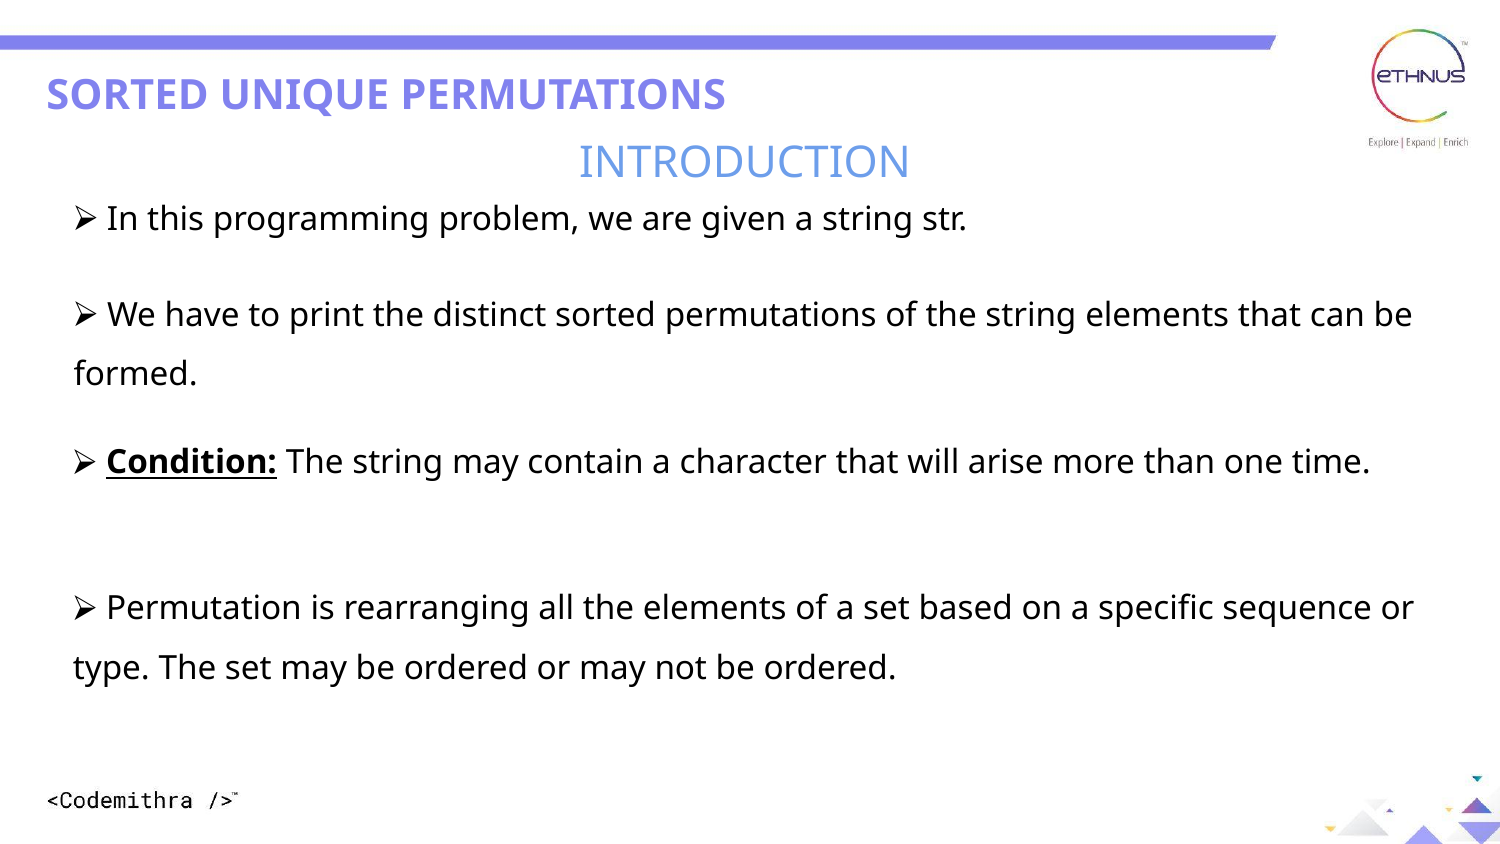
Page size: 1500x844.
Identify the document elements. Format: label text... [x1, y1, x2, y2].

text_box Condition: The string may contain a character that will arise more than one time. [72, 420, 1431, 481]
picture [0, 1, 1500, 844]
text_box We have to print the distinct sorted permutations of the string elements that can be formed. [73, 272, 1432, 393]
text_box In this programming problem, we are given a string str. [73, 176, 1432, 237]
text_box INTRODUCTION [564, 118, 1421, 176]
text_box Permutation is rearranging all the elements of a set based on a specific sequence or type. The set may be ordered or may not be ordered. [72, 566, 1431, 687]
text_box SORTED UNIQUE PERMUTATIONS [31, 52, 763, 133]
